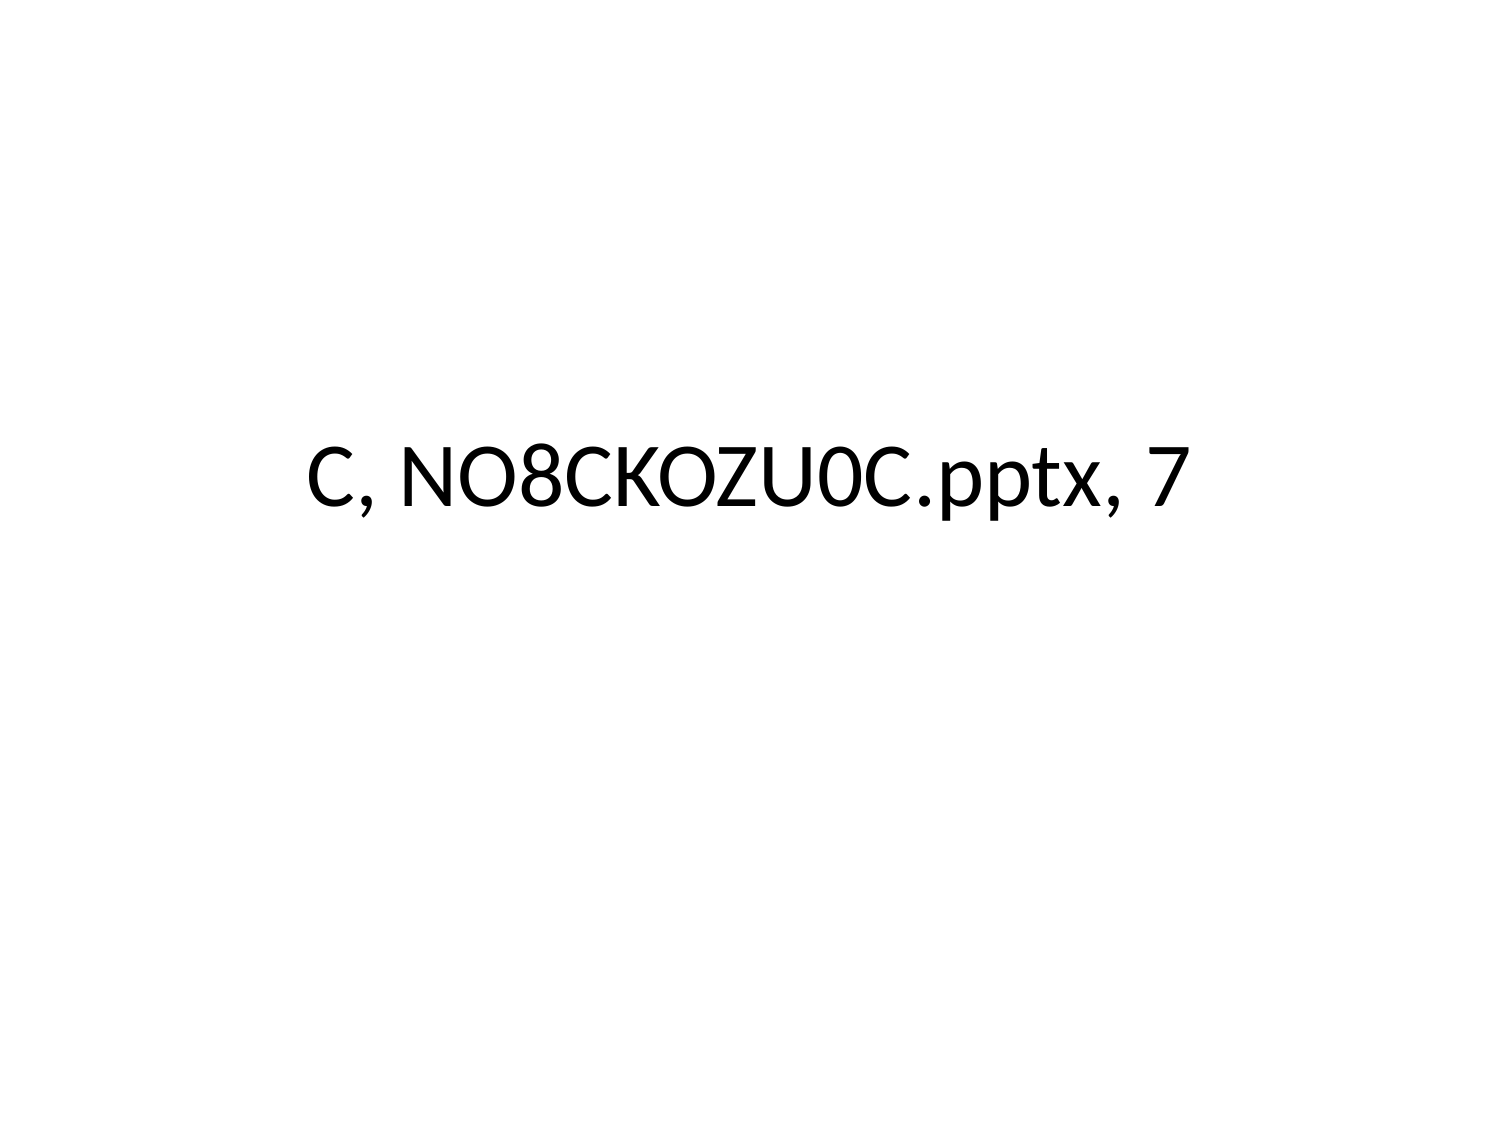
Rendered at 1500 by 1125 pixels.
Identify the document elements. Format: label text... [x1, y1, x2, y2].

title C, NO8CKOZU0C.pptx, 7 [112, 349, 1388, 591]
